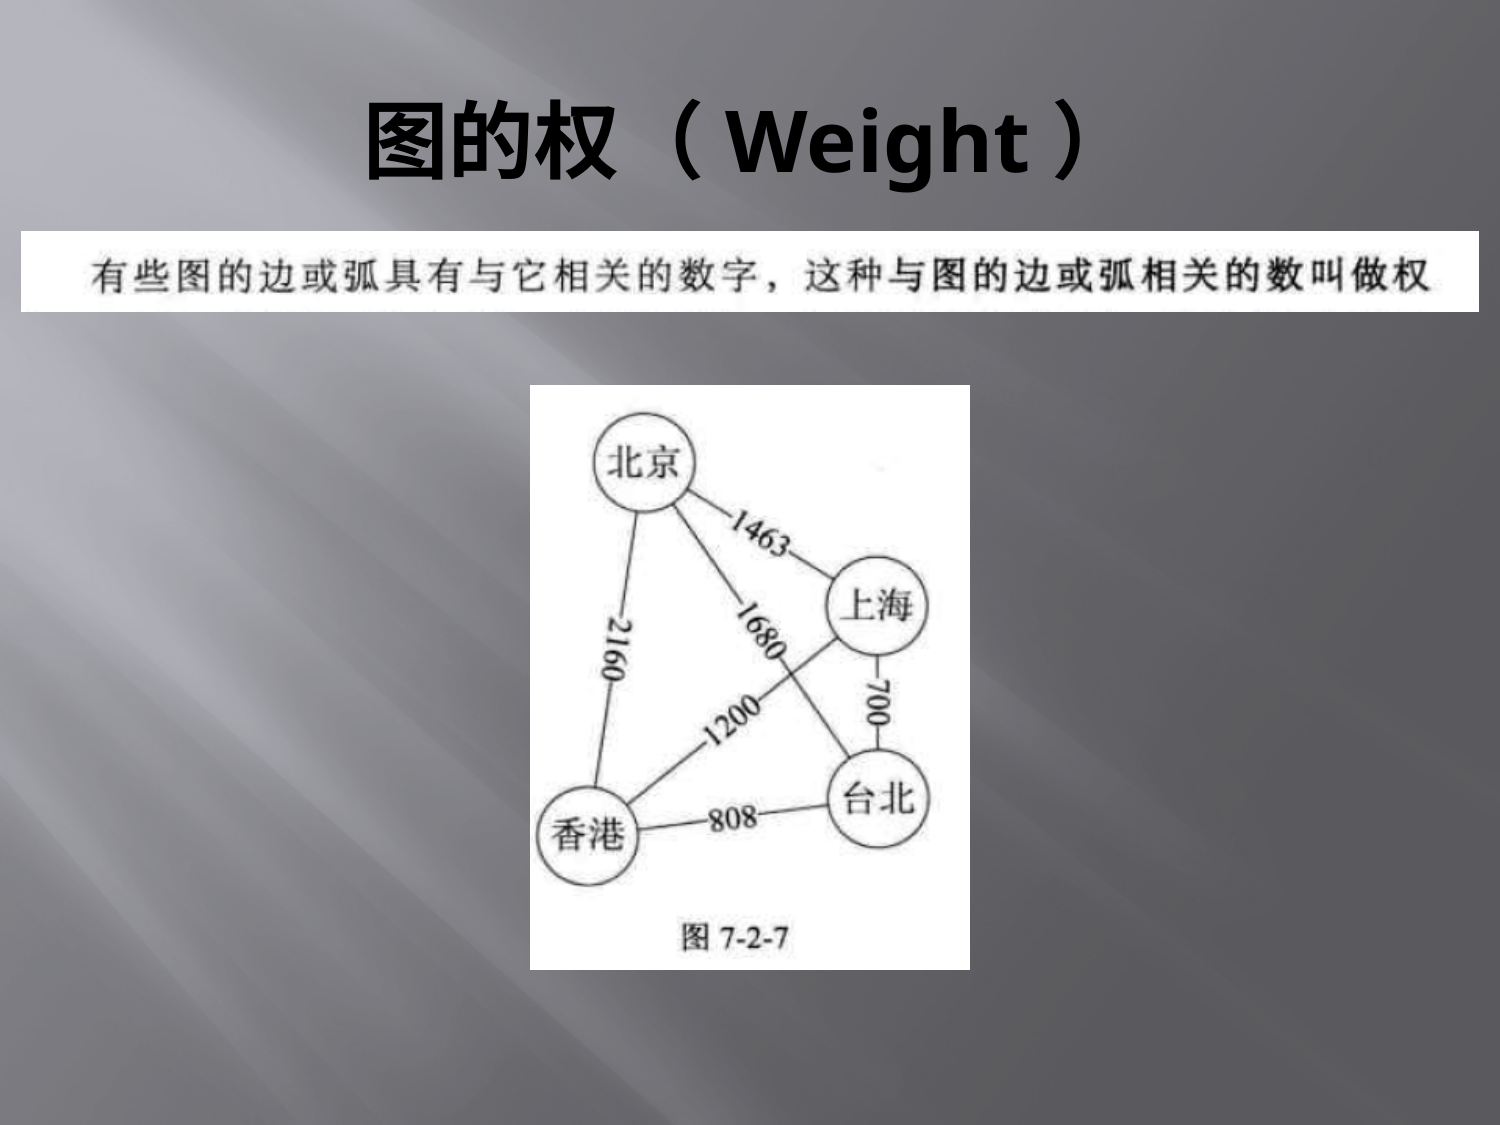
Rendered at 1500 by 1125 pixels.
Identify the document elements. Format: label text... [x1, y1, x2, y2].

picture [530, 385, 970, 970]
picture [20, 231, 1479, 312]
title 图的权（Weight） [75, 45, 1425, 231]
